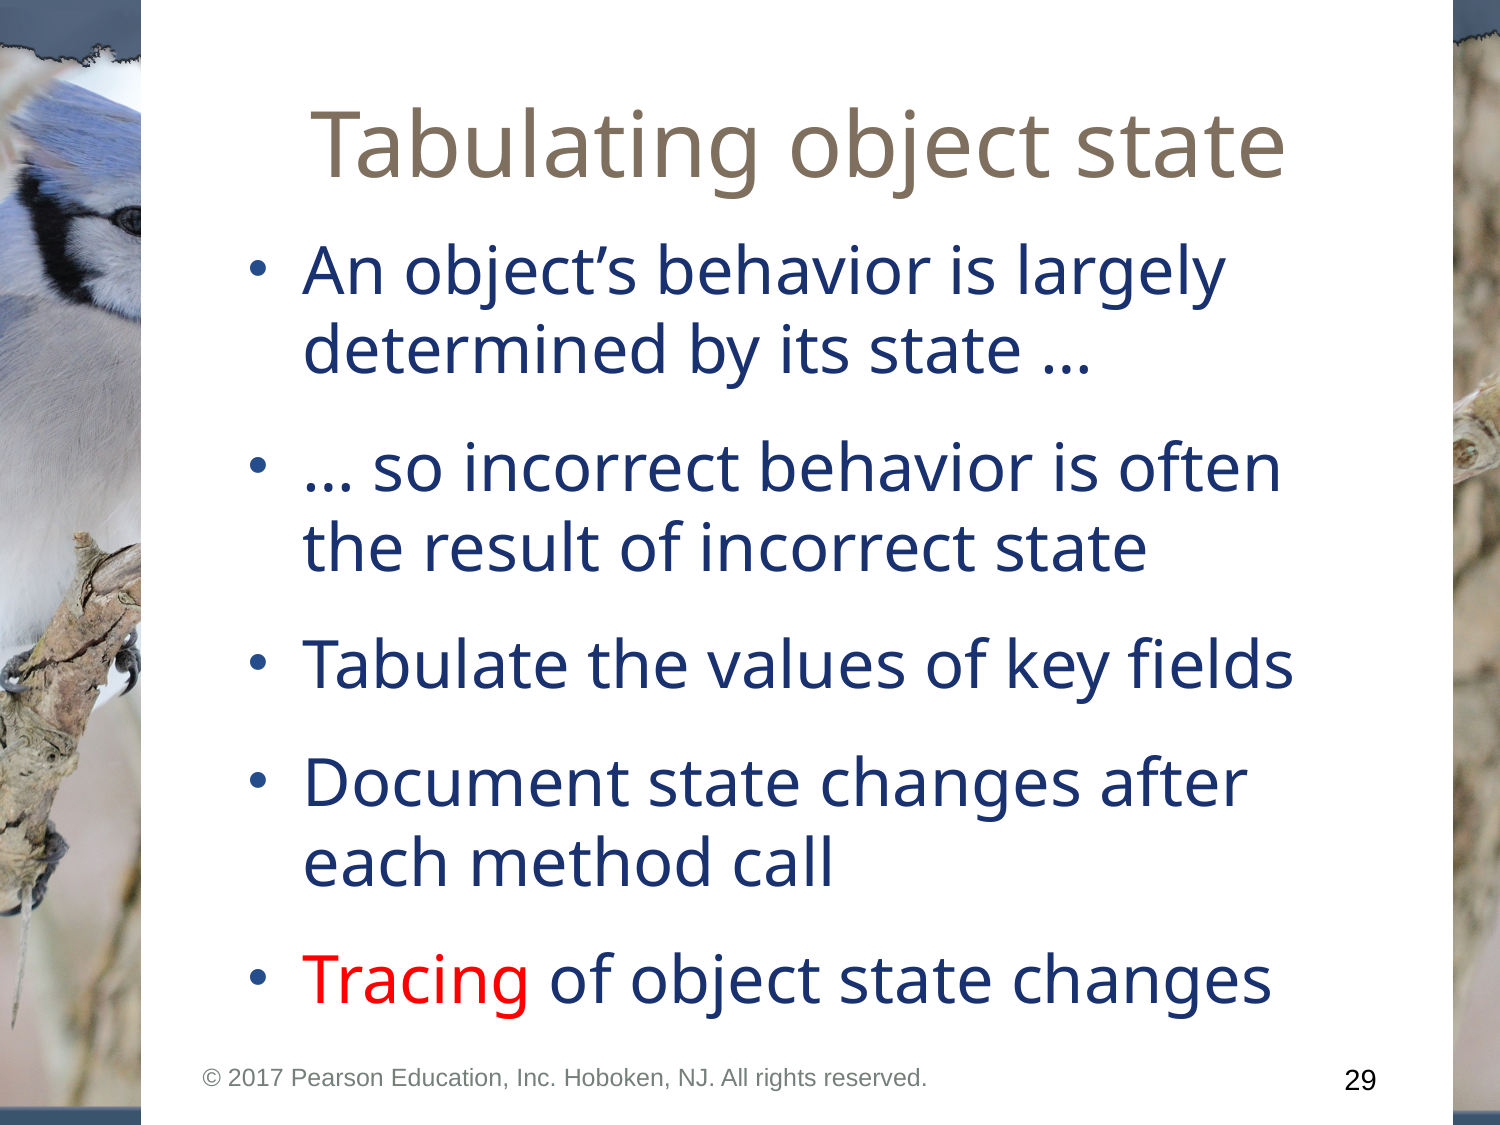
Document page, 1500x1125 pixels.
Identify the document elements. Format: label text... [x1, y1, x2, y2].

list An object’s behavior is largely determined by its state … … so incorrect behavior is often the result of incorrect state Tabulate the values of key fields Document state changes after each method call Tracing of object state changes [231, 219, 1369, 1019]
title Tabulating object state [162, 62, 1438, 220]
picture [0, 0, 141, 1125]
footer © 2017 Pearson Education, Inc. Hoboken, NJ. All rights reserved. [187, 1054, 1325, 1105]
picture [1453, 0, 1500, 1125]
